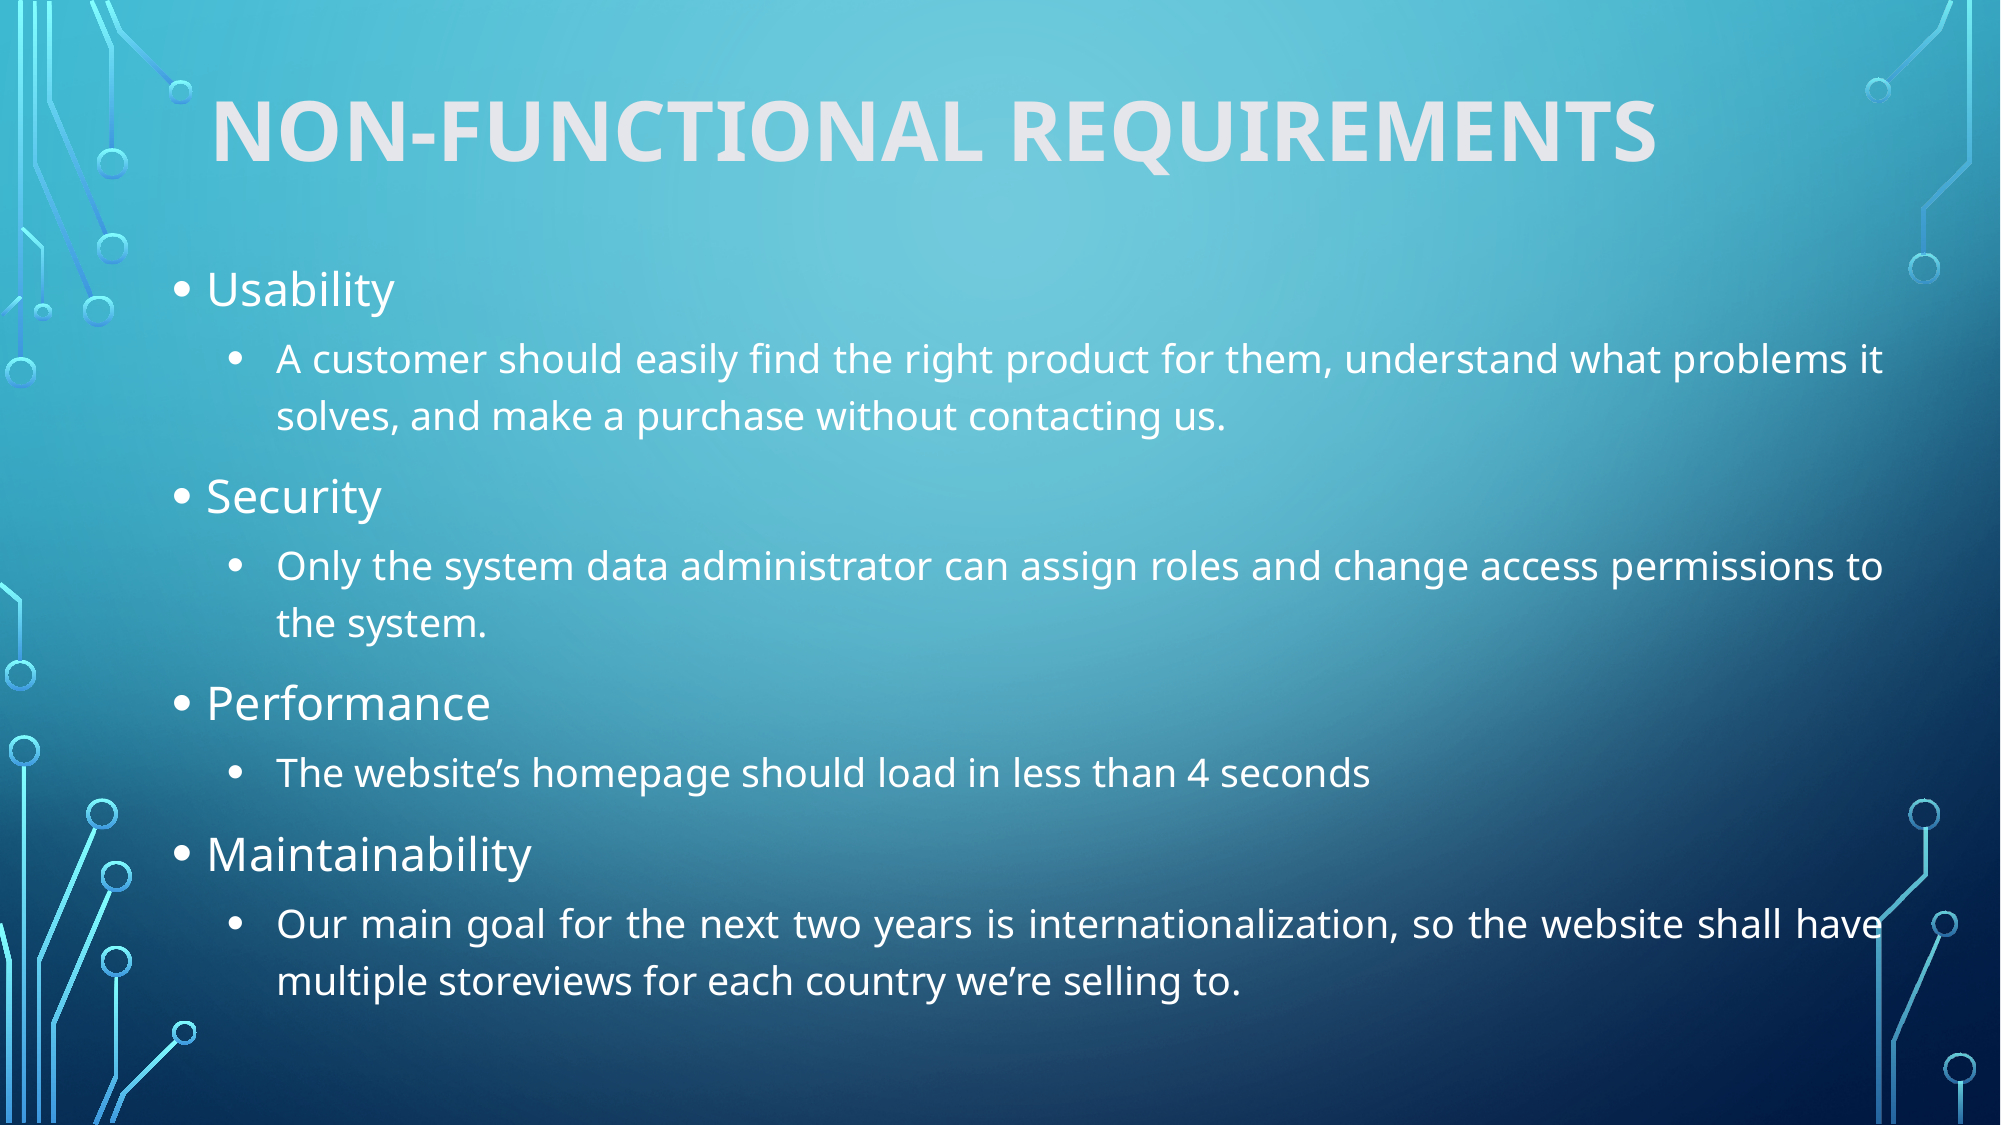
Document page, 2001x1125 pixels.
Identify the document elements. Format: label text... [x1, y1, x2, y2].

title non-functional requirements [194, 13, 1820, 241]
list Usability A customer should easily find the right product for them, understand what problems it solves, and make a purchase without contacting us. Security Only the system data administrator can assign roles and change access permissions to the system. Performance The website’s homepage should load in less than 4 seconds Maintainability Our main goal for the next two years is internationalization, so the website shall have multiple storeviews for each country we’re selling to. [156, 241, 1900, 1111]
